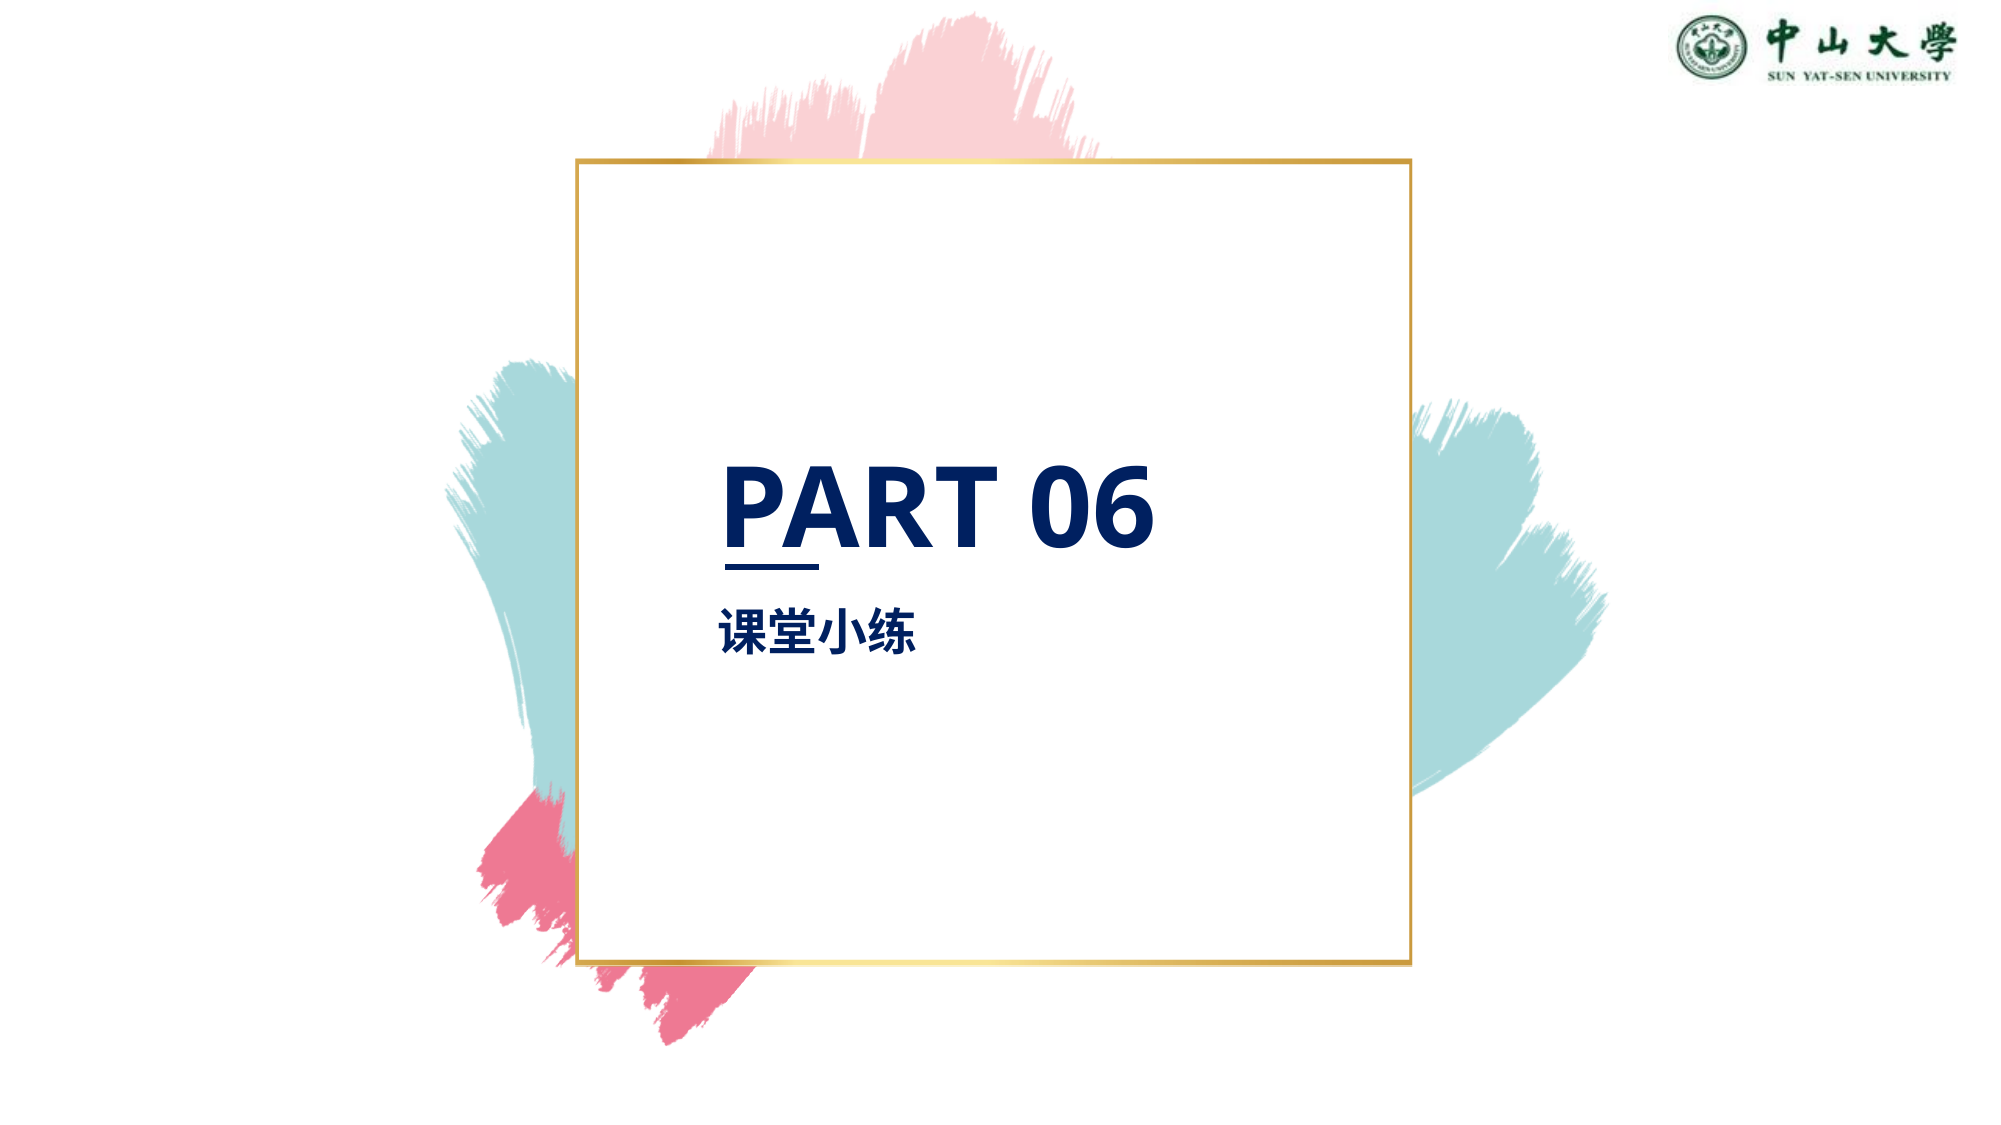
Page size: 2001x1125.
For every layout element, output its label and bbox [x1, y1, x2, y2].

picture [304, 0, 1611, 1070]
picture [1668, 0, 1958, 87]
